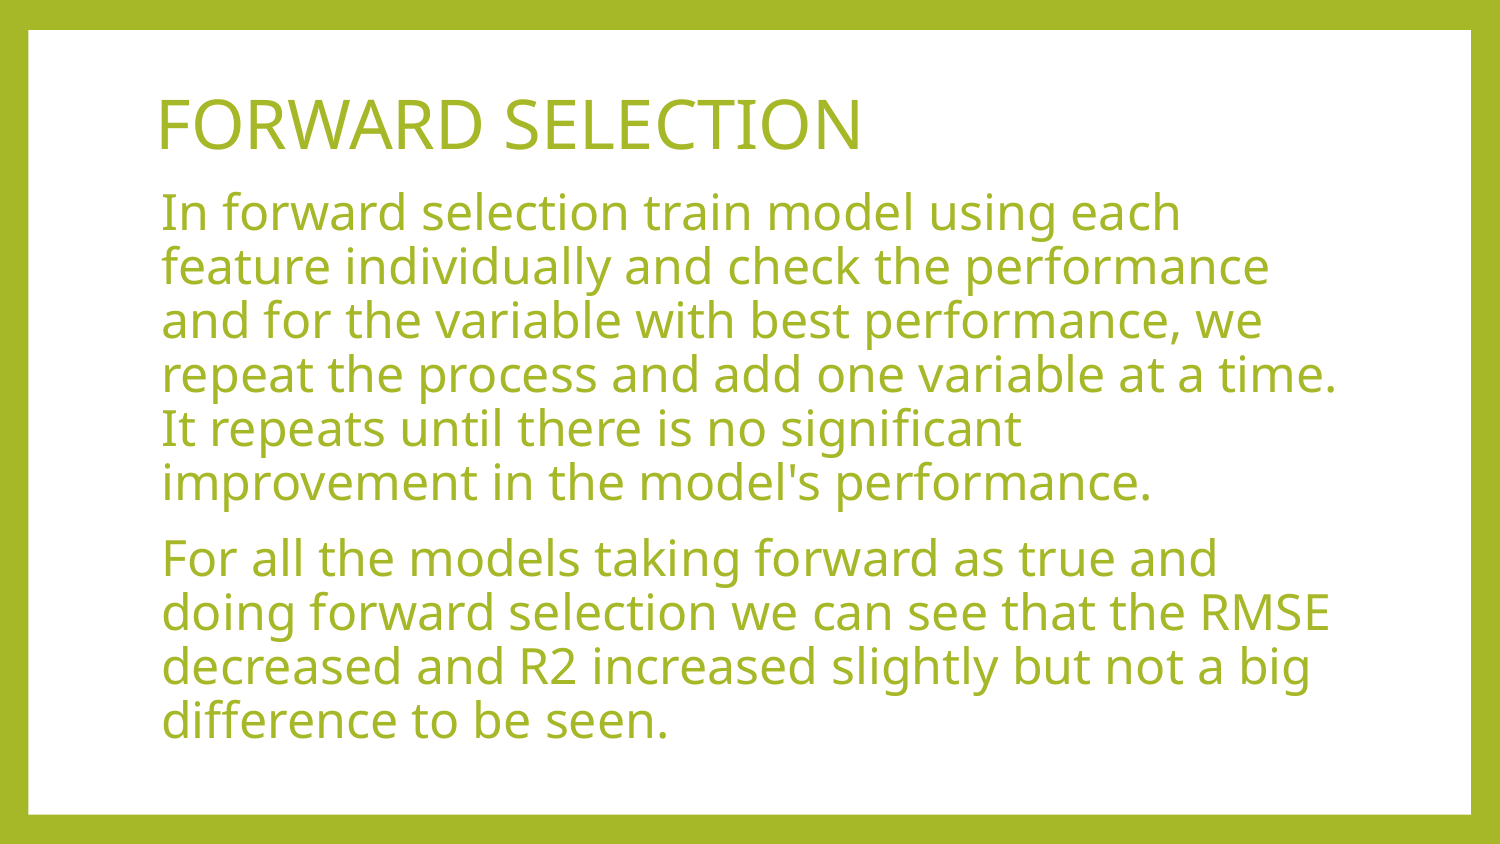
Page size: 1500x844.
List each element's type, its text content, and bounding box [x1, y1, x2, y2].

list In forward selection train model using each feature individually and check the performance and for the variable with best performance, we repeat the process and add one variable at a time. It repeats until there is no significant improvement in the model's performance. For all the models taking forward as true and doing forward selection we can see that the RMSE decreased and R2 increased slightly but not a big difference to be seen. [140, 180, 1356, 750]
title FORWARD SELECTION [140, 75, 1356, 180]
